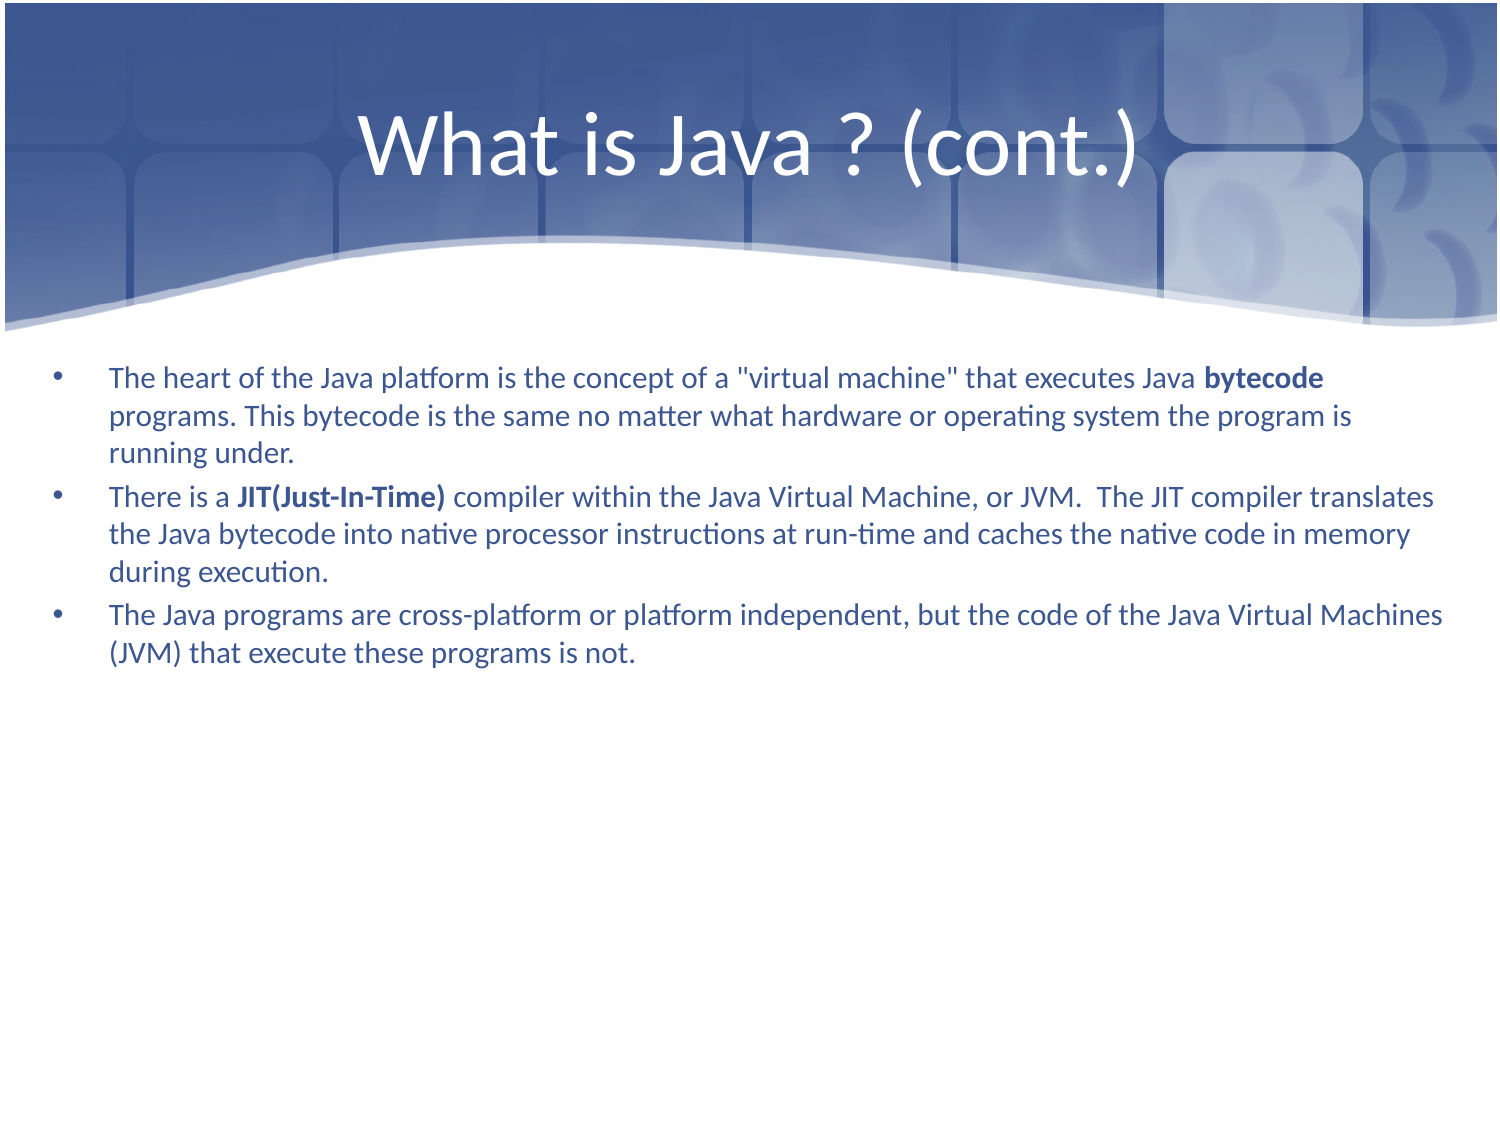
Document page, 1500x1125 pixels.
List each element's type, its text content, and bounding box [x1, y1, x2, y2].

picture [0, 0, 1500, 1125]
list The heart of the Java platform is the concept of a "virtual machine" that executes Java bytecode programs. This bytecode is the same no matter what hardware or operating system the program is running under. There is a JIT(Just-In-Time) compiler within the Java Virtual Machine, or JVM. The JIT compiler translates the Java bytecode into native processor instructions at run-time and caches the native code in memory during execution. The Java programs are cross-platform or platform independent, but the code of the Java Virtual Machines (JVM) that execute these programs is not. [37, 349, 1463, 726]
title What is Java ? (cont.) [74, 44, 1426, 233]
